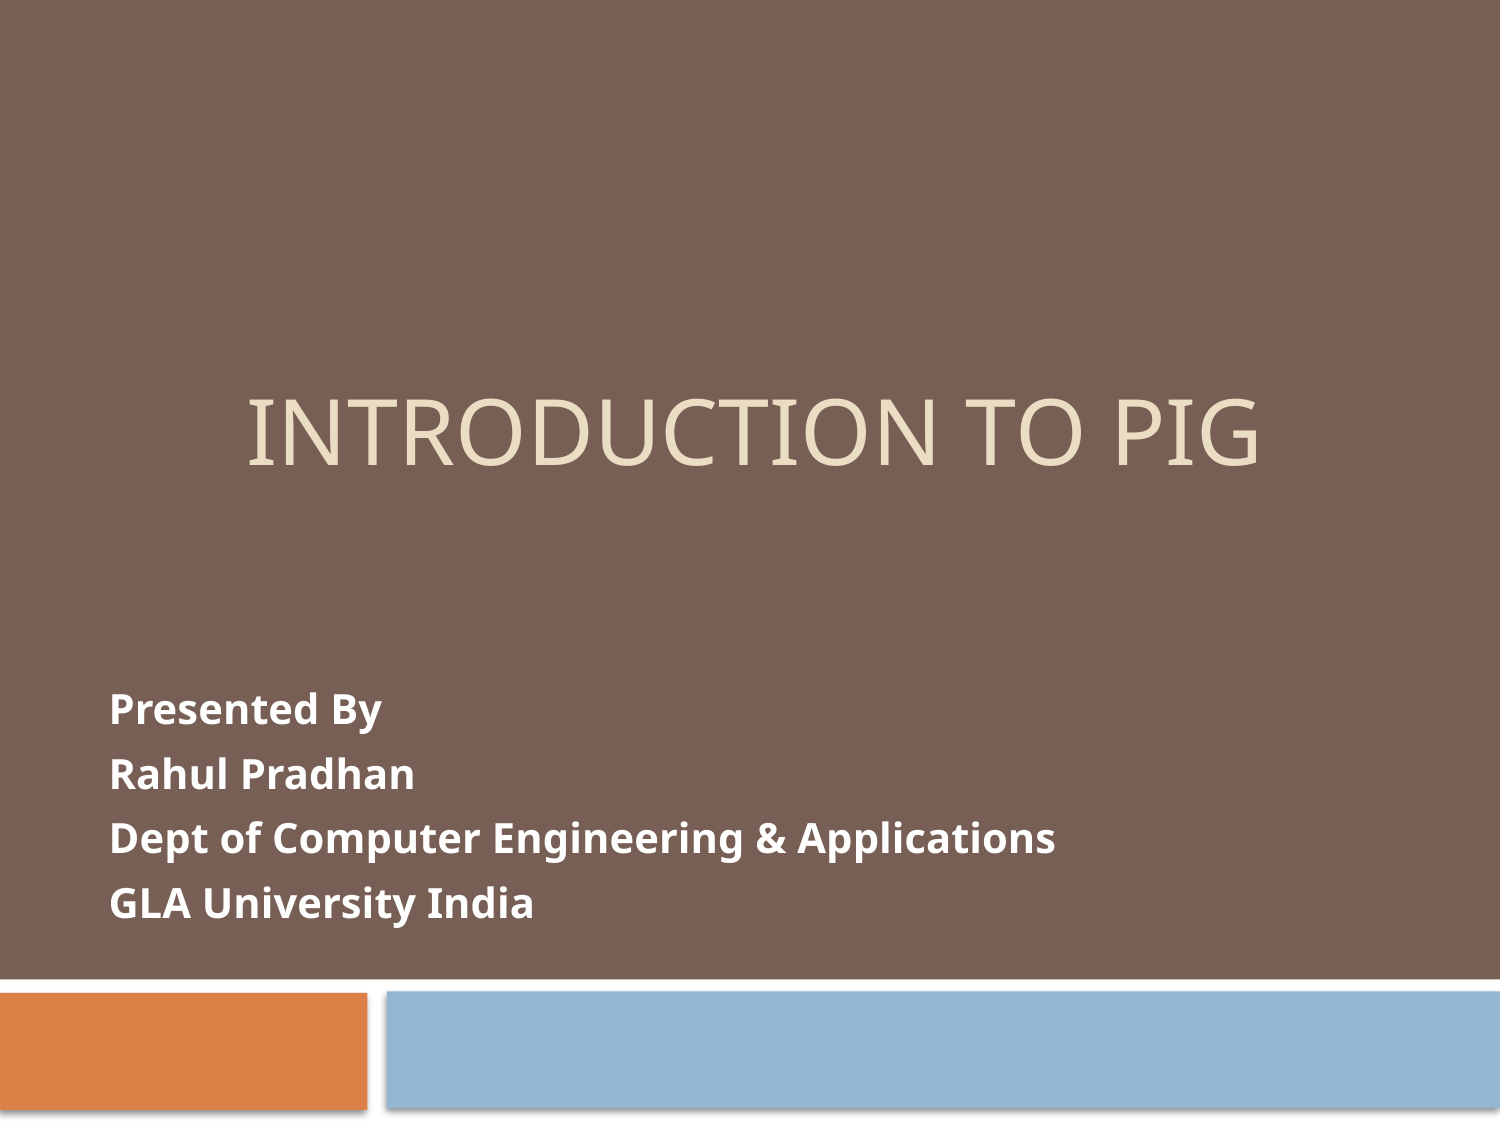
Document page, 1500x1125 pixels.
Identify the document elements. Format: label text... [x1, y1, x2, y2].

text_box Presented By Rahul Pradhan Dept of Computer Engineering & Applications GLA University India [93, 656, 1446, 954]
title Introduction to PIG [70, 351, 1442, 652]
